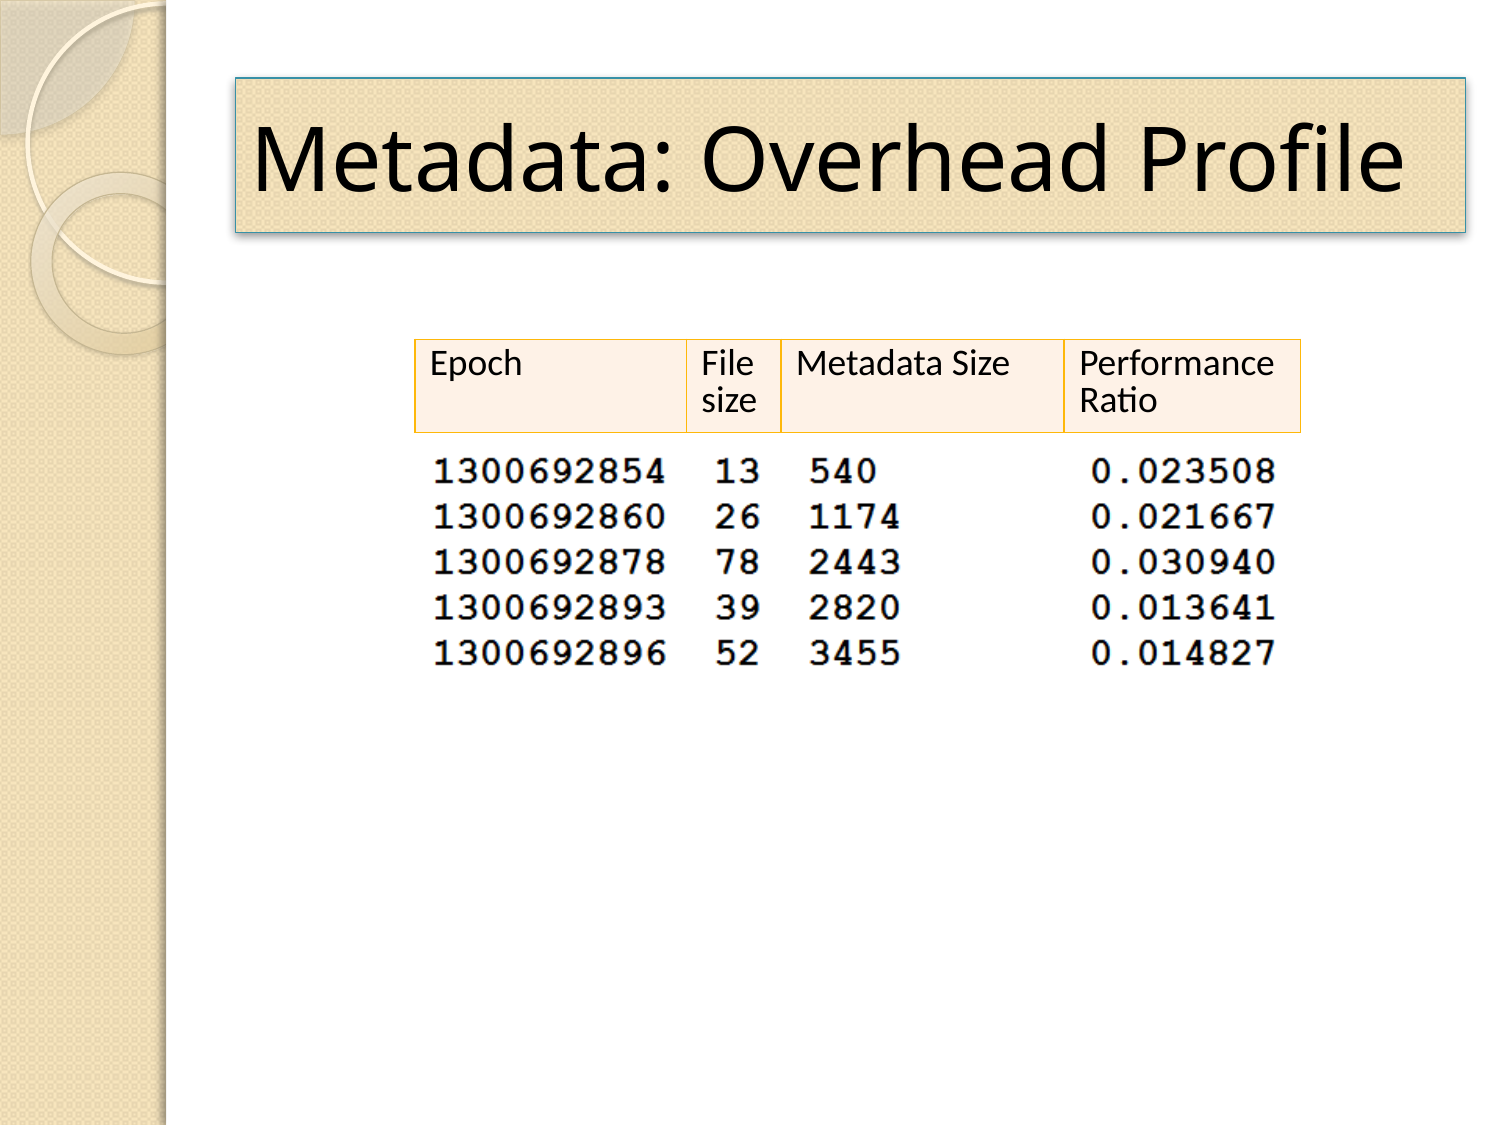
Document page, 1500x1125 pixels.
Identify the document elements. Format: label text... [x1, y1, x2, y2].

table_header Epoch [416, 340, 686, 432]
title Metadata: Overhead Profile [235, 77, 1466, 233]
table_header Filesize [687, 340, 780, 432]
picture [414, 452, 1329, 729]
table_header Metadata Size [782, 340, 1063, 432]
table_header Performance Ratio [1065, 340, 1300, 432]
